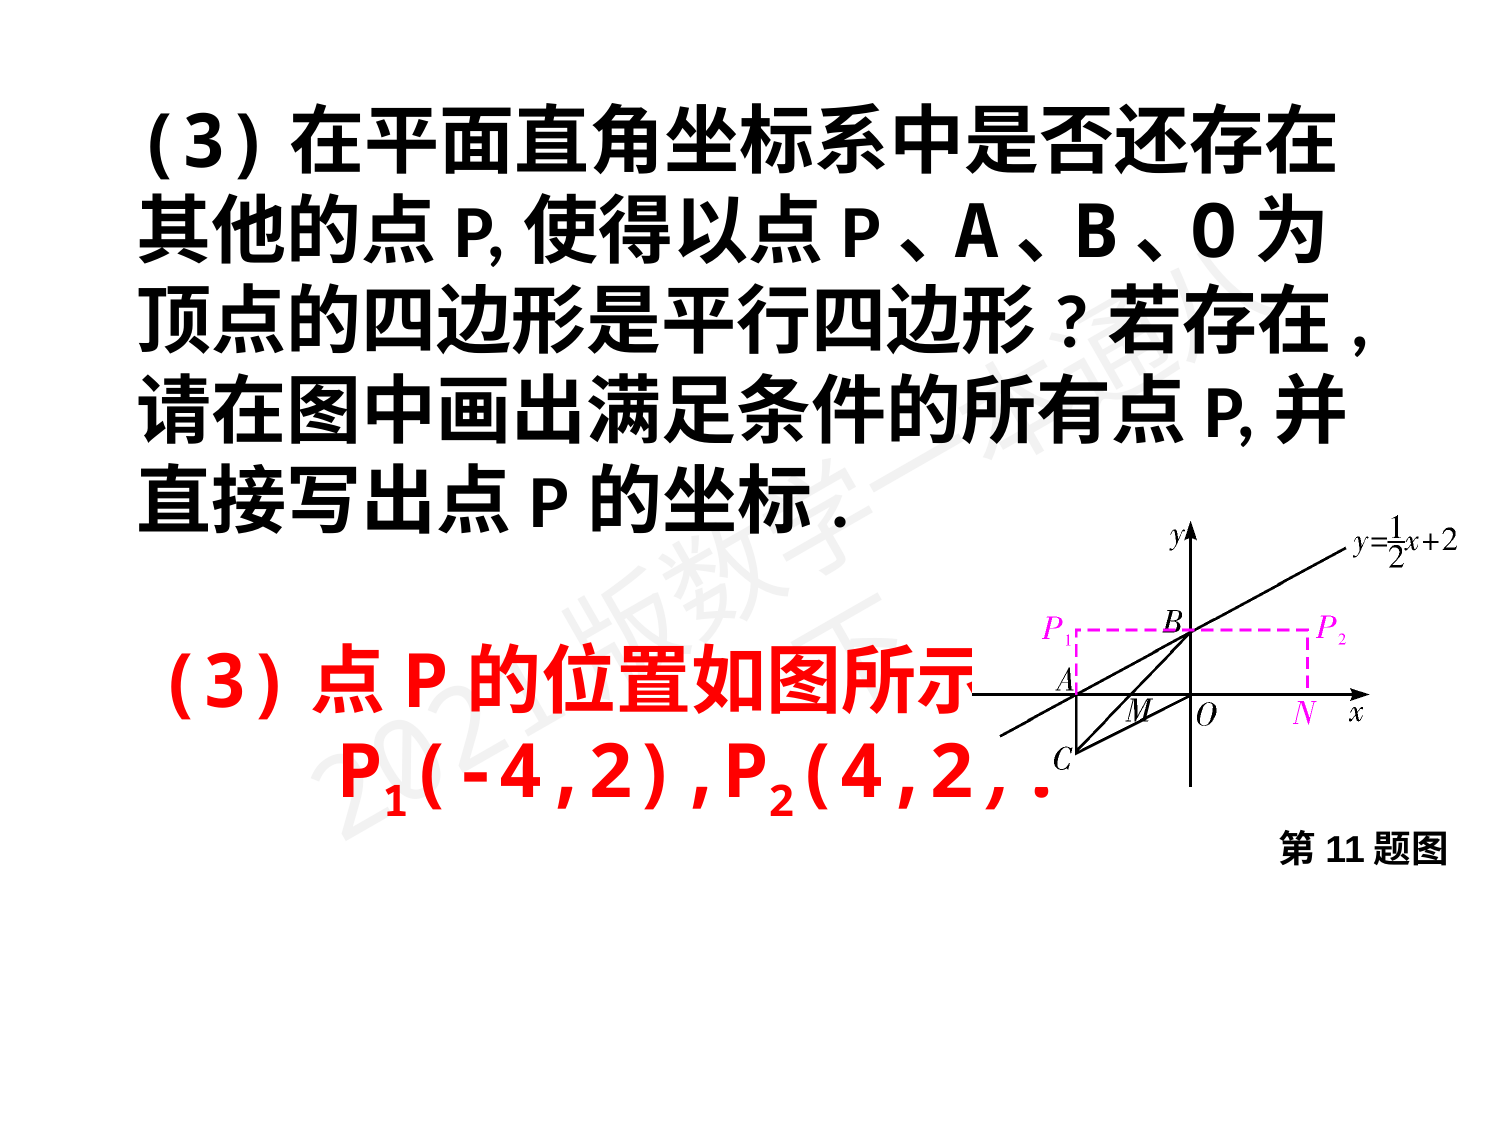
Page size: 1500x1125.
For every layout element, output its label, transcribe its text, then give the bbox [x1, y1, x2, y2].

text_box (3)点P的位置如图所示: P1(-4,2),P2(4,2). [142, 625, 1100, 923]
text_box 第11题图 [1264, 817, 1500, 878]
text_box (3)在平面直角坐标系中是否还存在其他的点P,使得以点P､A､B､O为顶点的四边形是平行四边形?若存在,请在图中画出满足条件的所有点P,并直接写出点P的坐标. [121, 85, 1386, 551]
picture [972, 515, 1457, 787]
